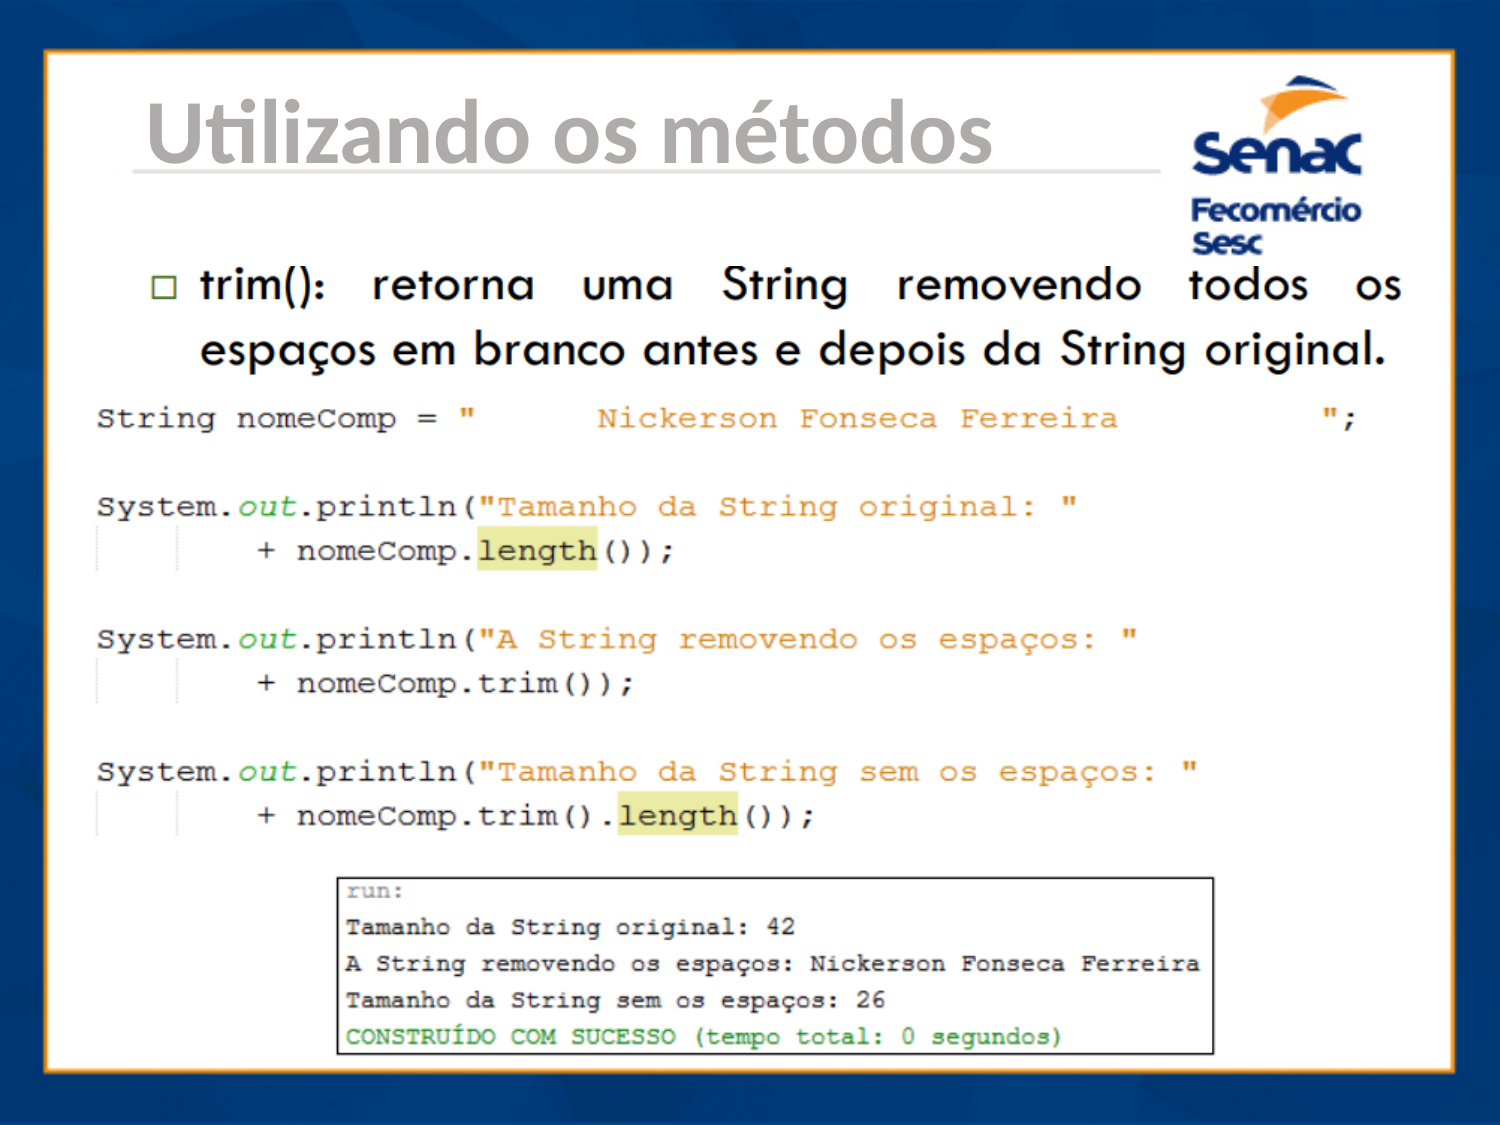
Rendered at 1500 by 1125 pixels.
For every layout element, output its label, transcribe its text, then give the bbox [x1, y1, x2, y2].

picture [0, 0, 1500, 1125]
text_box Utilizando os métodos [130, 77, 1130, 191]
